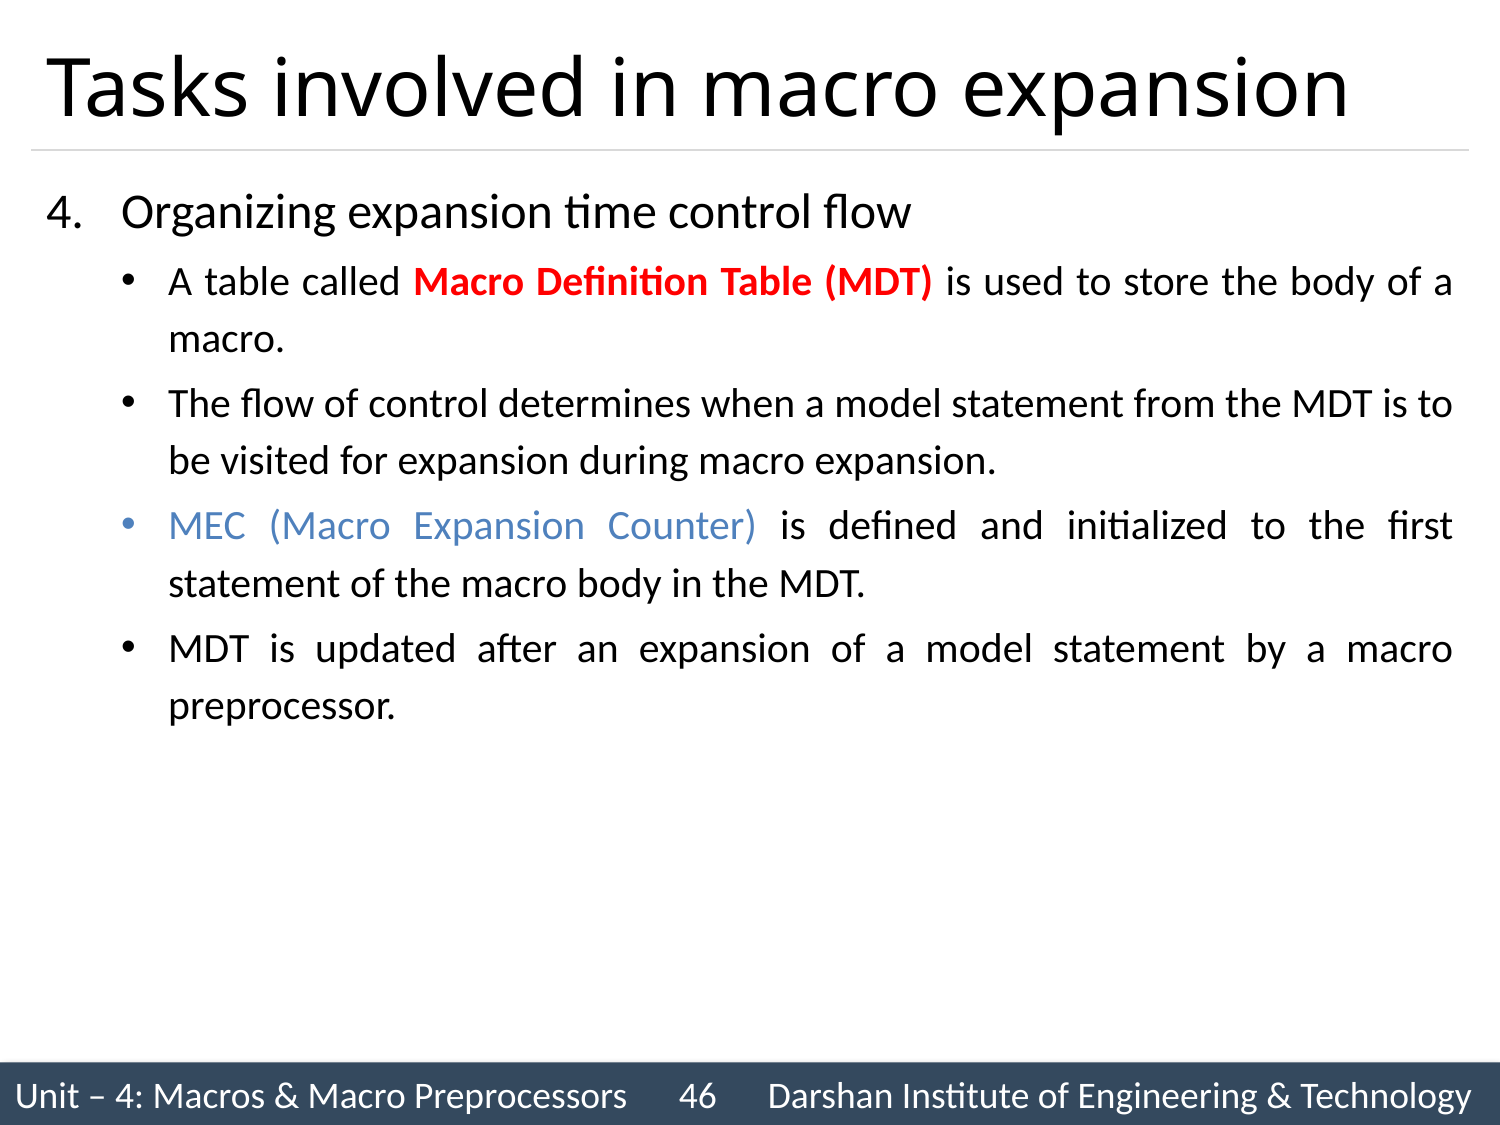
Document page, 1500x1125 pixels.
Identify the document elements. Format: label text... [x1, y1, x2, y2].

title Tasks involved in macro expansion [31, 17, 1469, 150]
list Organizing expansion time control flow A table called Macro Definition Table (MDT) is used to store the body of a macro. The flow of control determines when a model statement from the MDT is to be visited for expansion during macro expansion. MEC (Macro Expansion Counter) is defined and initialized to the first statement of the macro body in the MDT. MDT is updated after an expansion of a model statement by a macro preprocessor. [31, 162, 1469, 1038]
